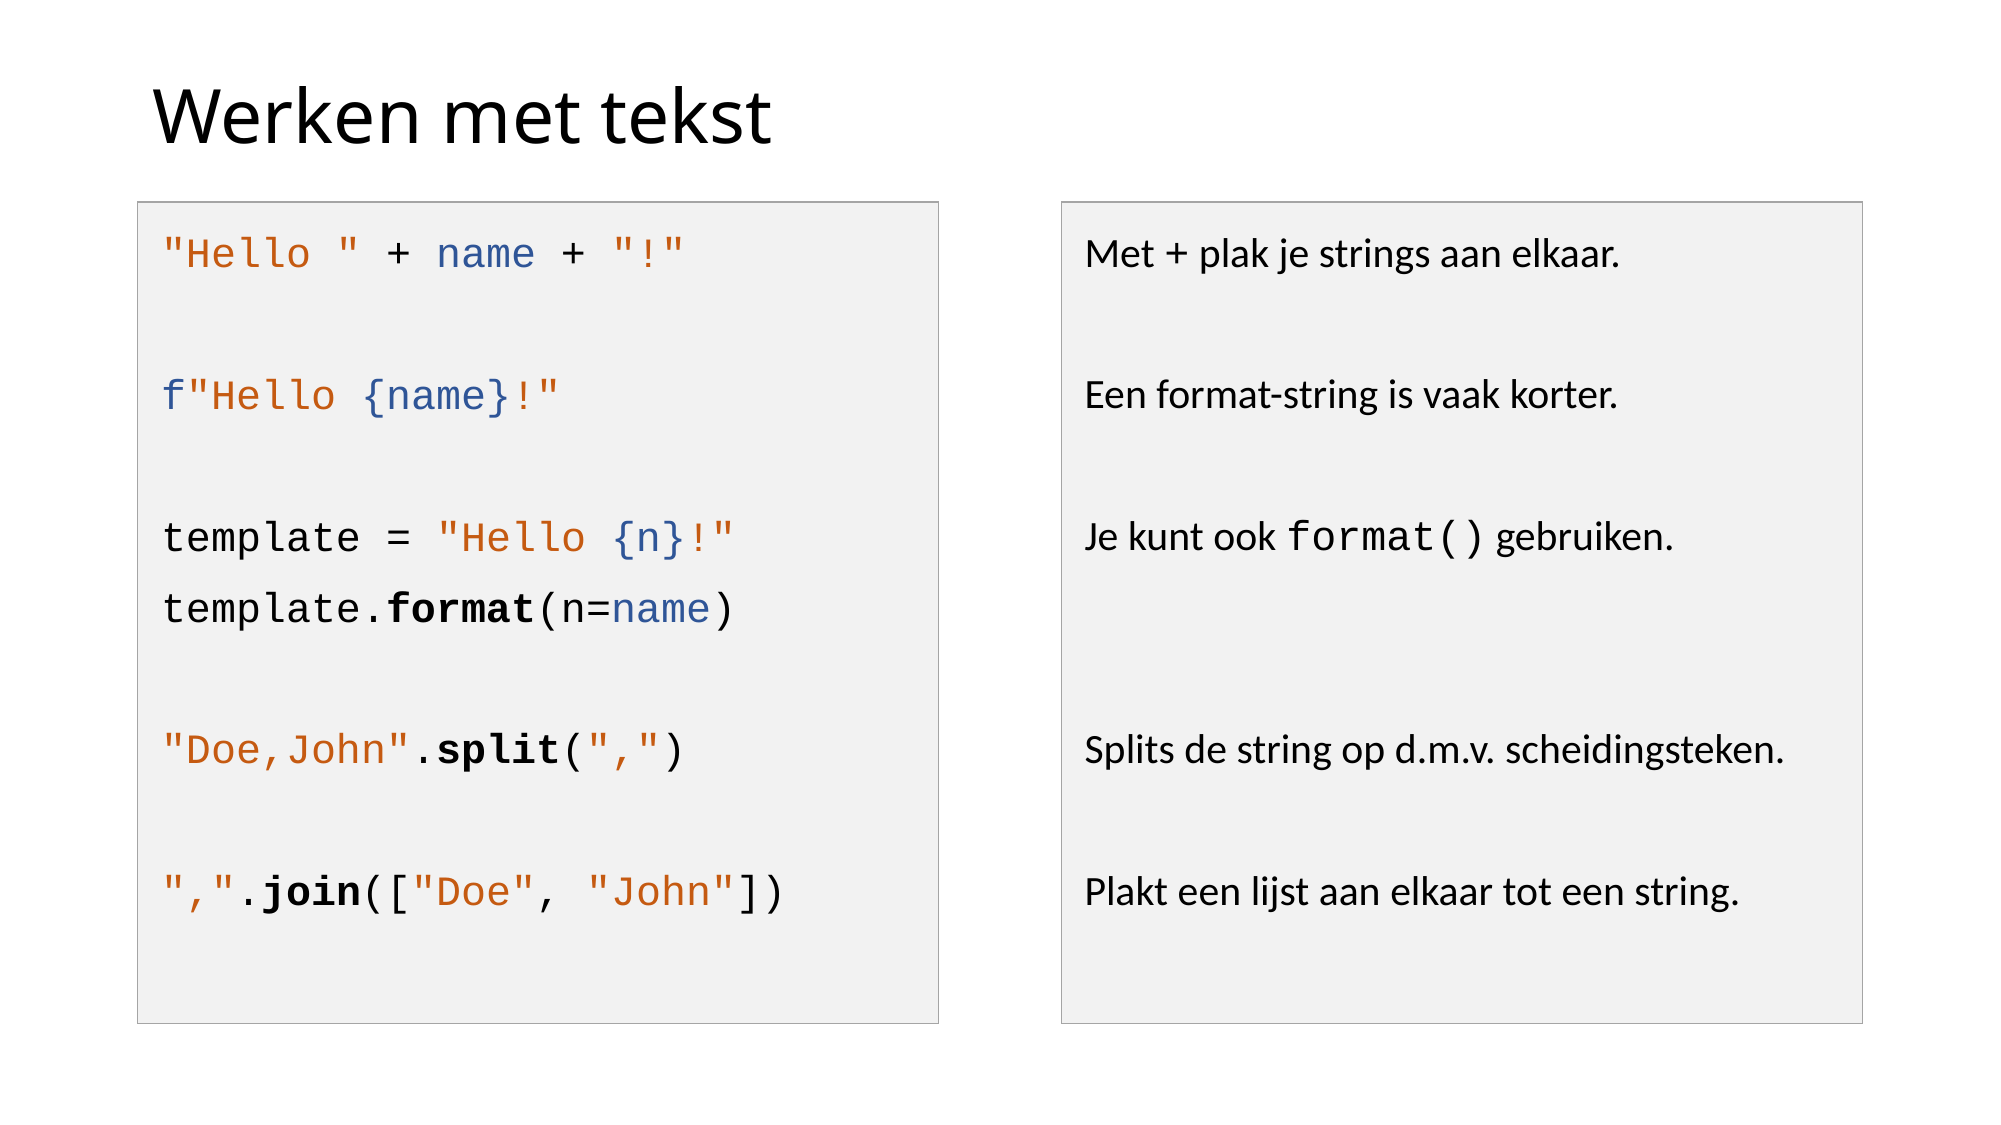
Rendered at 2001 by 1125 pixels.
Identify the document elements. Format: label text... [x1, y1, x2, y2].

text_box Met + plak je strings aan elkaar. Een format-string is vaak korter. Je kunt ook format() gebruiken. Splits de string op d.m.v. scheidingsteken. Plakt een lijst aan elkaar tot een string. [1061, 201, 1863, 1024]
list "Hello " + name + "!" f"Hello {name}!" template = "Hello {n}!" template.format(n=name) "Doe,John".split(",") ",".join(["Doe", "John"]) [137, 201, 939, 1024]
title Werken met tekst [137, 59, 1863, 178]
